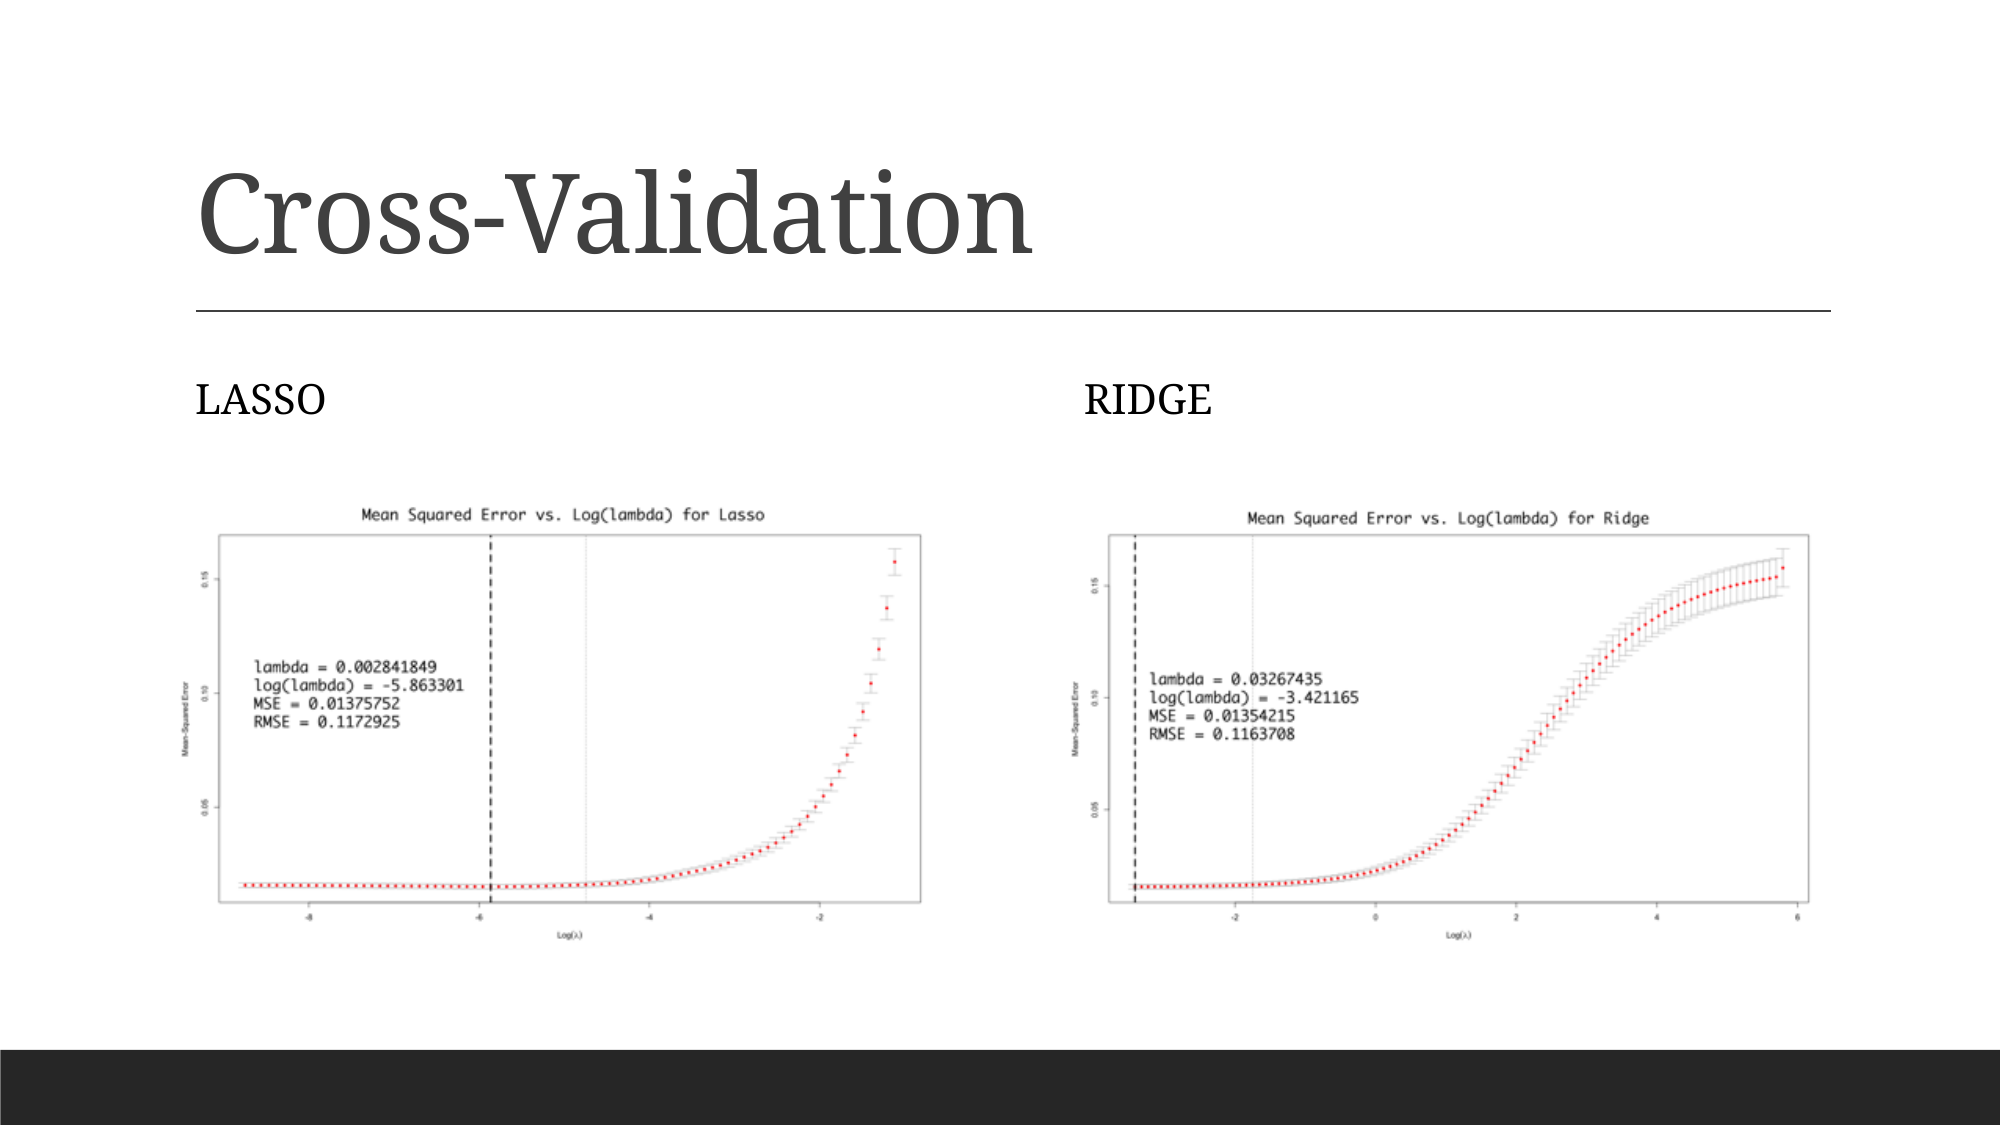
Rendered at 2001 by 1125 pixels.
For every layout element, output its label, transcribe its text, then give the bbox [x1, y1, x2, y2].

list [179, 494, 942, 953]
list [1068, 495, 1831, 953]
list ridge [1068, 337, 1830, 459]
list lasso [180, 337, 942, 459]
title Cross-Validation [180, 47, 1830, 285]
